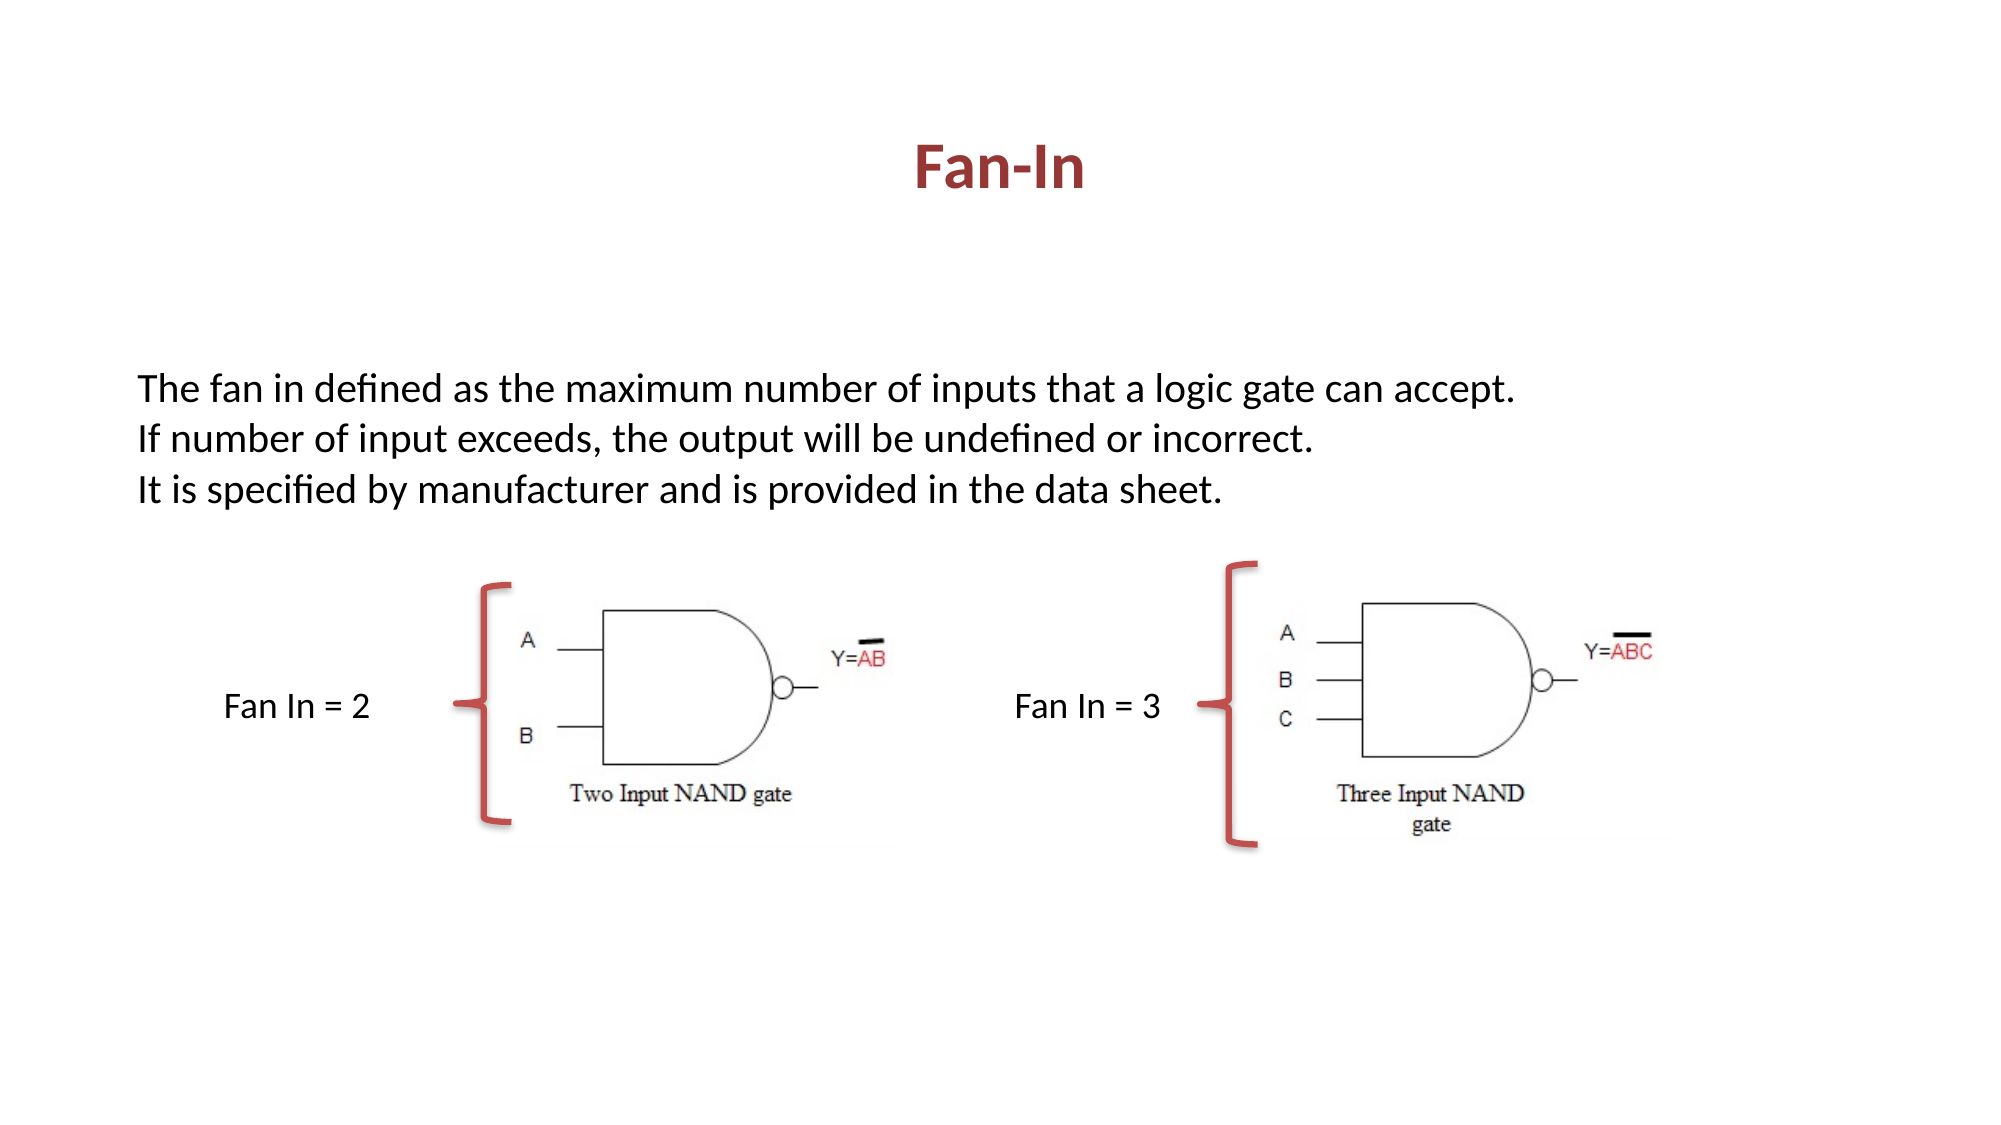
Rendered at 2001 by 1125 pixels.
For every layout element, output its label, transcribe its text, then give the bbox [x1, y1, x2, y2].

text_box [1196, 560, 1258, 848]
text_box [460, 583, 488, 824]
list The fan in defined as the maximum number of inputs that a logic gate can accept. If number of input exceeds, the output will be undefined or incorrect. It is specified by manufacturer and is provided in the data sheet. [137, 361, 1863, 1075]
picture [1257, 568, 1672, 845]
title Fan-In [137, 122, 1863, 333]
text_box Fan In = 2 [209, 673, 460, 733]
picture [493, 563, 902, 850]
text_box Fan In = 3 [999, 673, 1178, 733]
